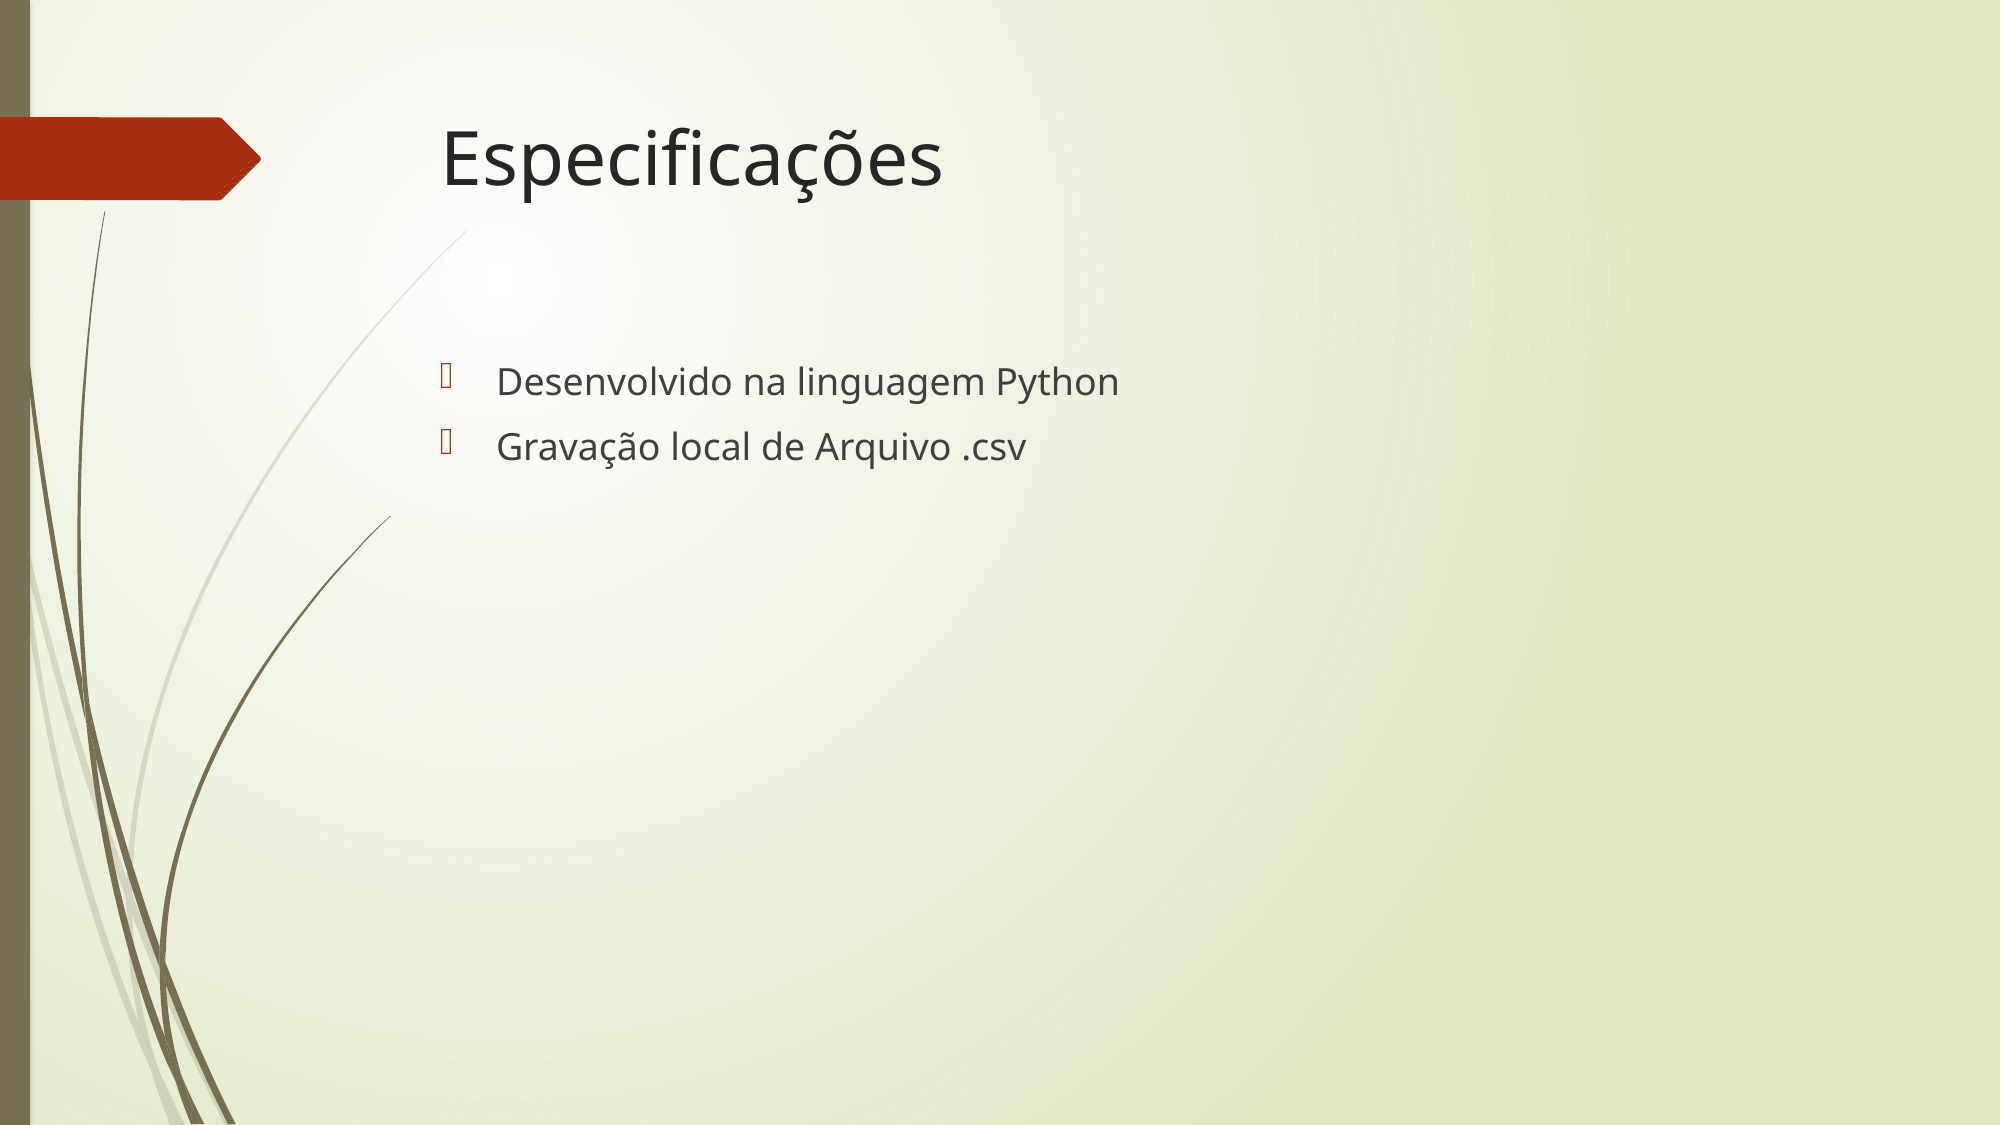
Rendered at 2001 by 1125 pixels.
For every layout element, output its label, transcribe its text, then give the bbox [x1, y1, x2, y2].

list Desenvolvido na linguagem Python Gravação local de Arquivo .csv [424, 350, 1888, 970]
title Especificações [425, 102, 1888, 313]
